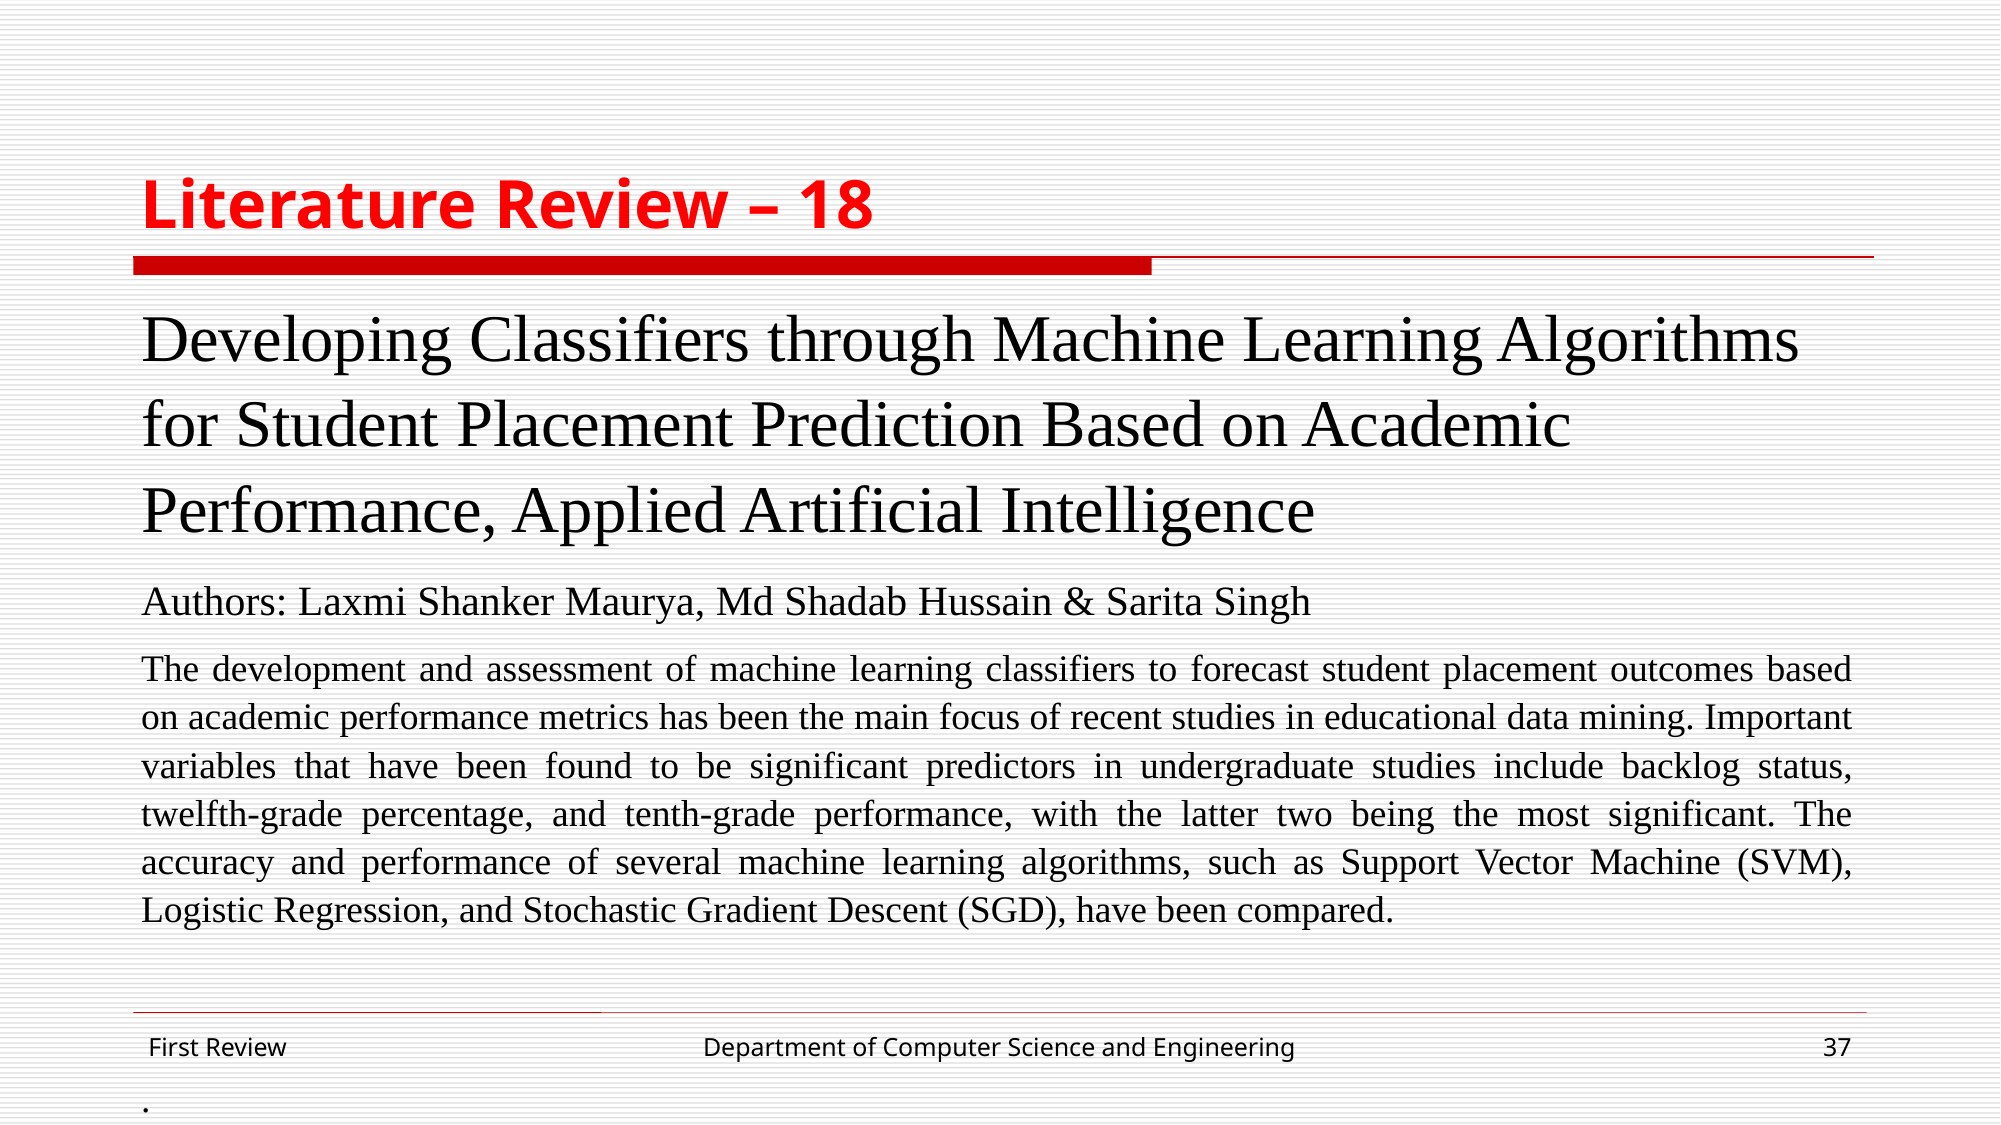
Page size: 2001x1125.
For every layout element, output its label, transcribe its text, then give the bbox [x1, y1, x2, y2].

footer Department of Computer Science and Engineering [683, 1024, 1317, 1103]
list Developing Classifiers through Machine Learning Algorithms for Student Placement Prediction Based on Academic Performance, Applied Artificial Intelligence Authors: Laxmi Shanker Maurya, Md Shadab Hussain & Sarita Singh The development and assessment of machine learning classifiers to forecast student placement outcomes based on academic performance metrics has been the main focus of recent studies in educational data mining. Important variables that have been found to be significant predictors in undergraduate studies include backlog status, twelfth-grade percentage, and tenth-grade performance, with the latter two being the most significant. The accuracy and performance of several machine learning algorithms, such as Support Vector Machine (SVM), Logistic Regression, and Stochastic Gradient Descent (SGD), have been compared. . [125, 281, 1870, 1125]
title Literature Review – 18 [125, 50, 1876, 250]
picture [0, 0, 2001, 1125]
slide_number First Review [133, 1024, 567, 1103]
slide_number 37 [1433, 1024, 1867, 1103]
